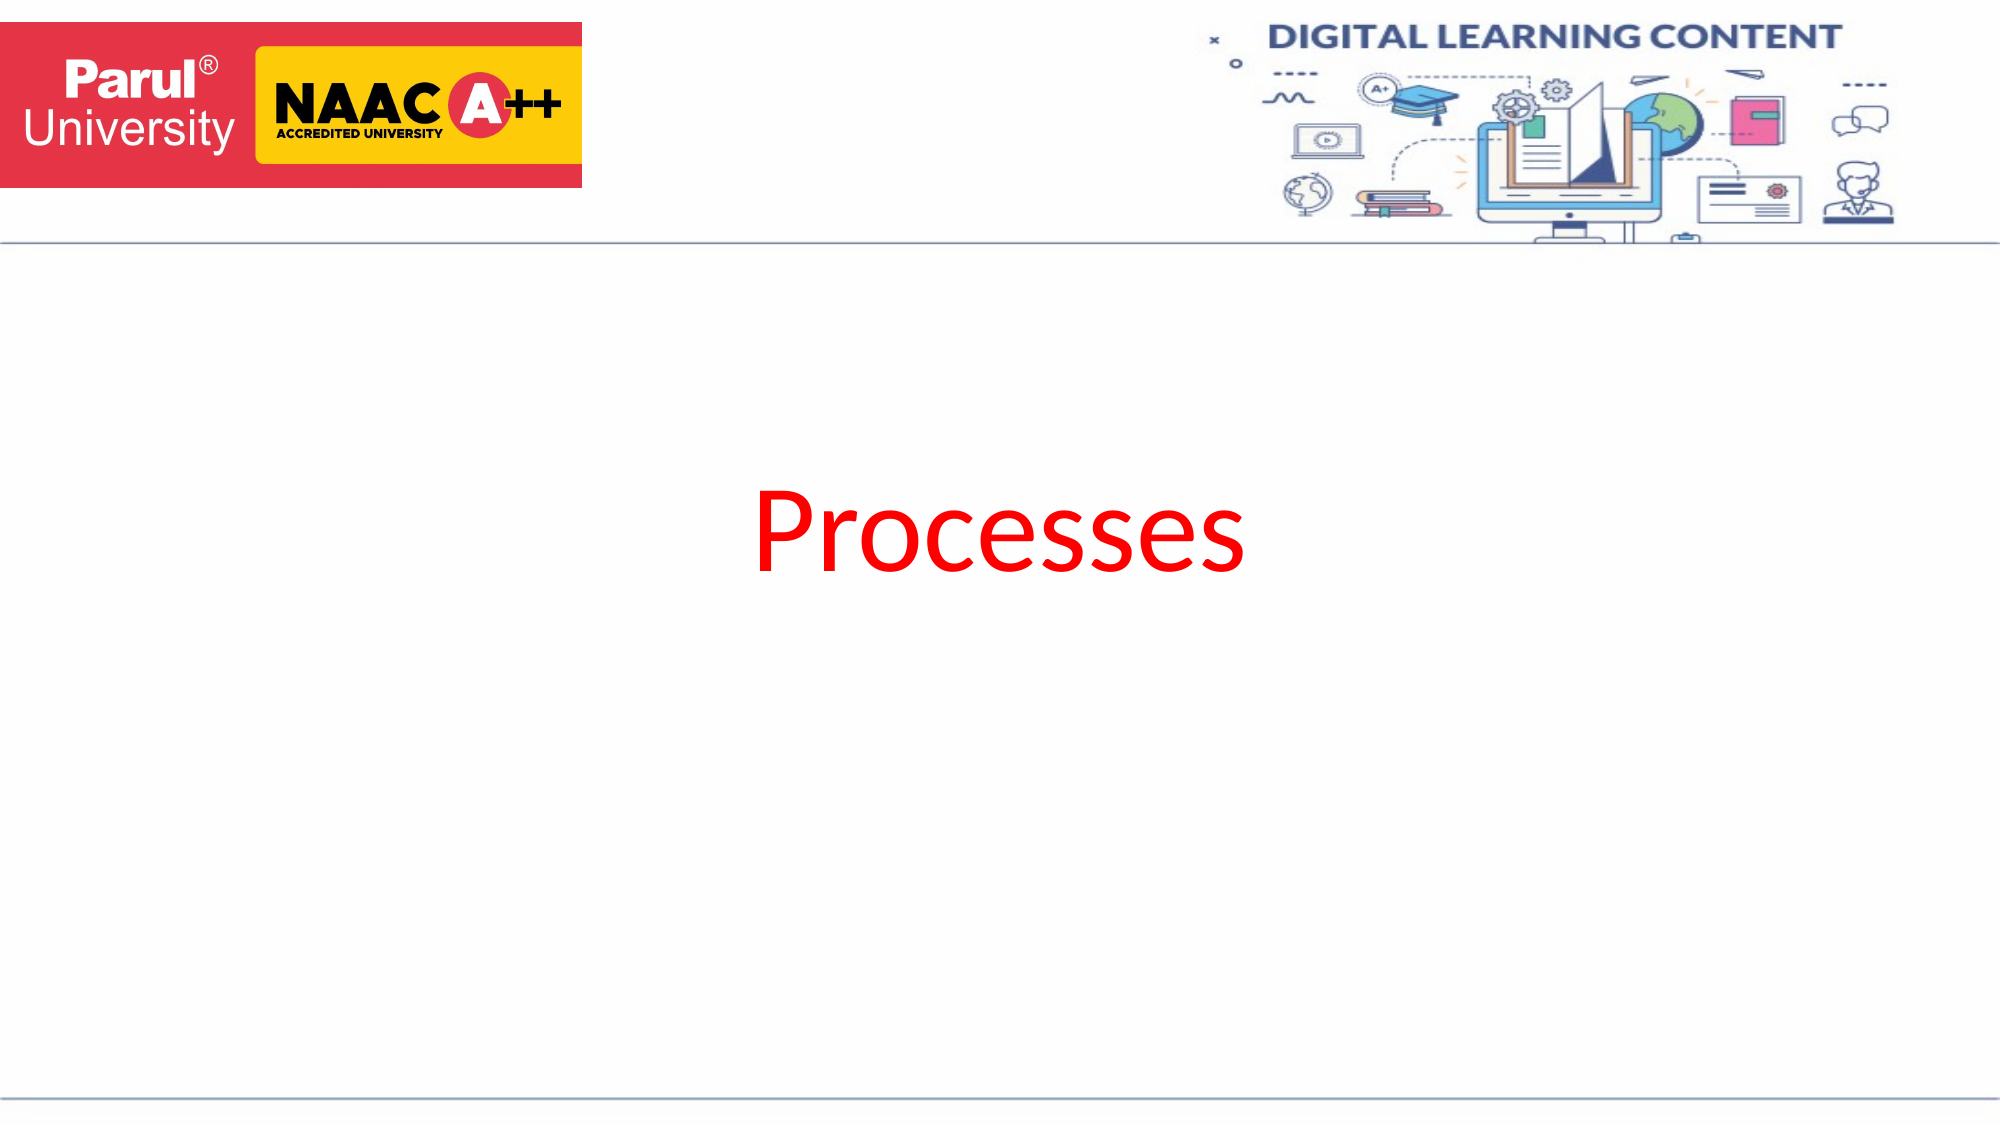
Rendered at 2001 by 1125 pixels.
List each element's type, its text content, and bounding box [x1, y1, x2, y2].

picture [0, 0, 2000, 1125]
list Processes [77, 446, 1923, 599]
